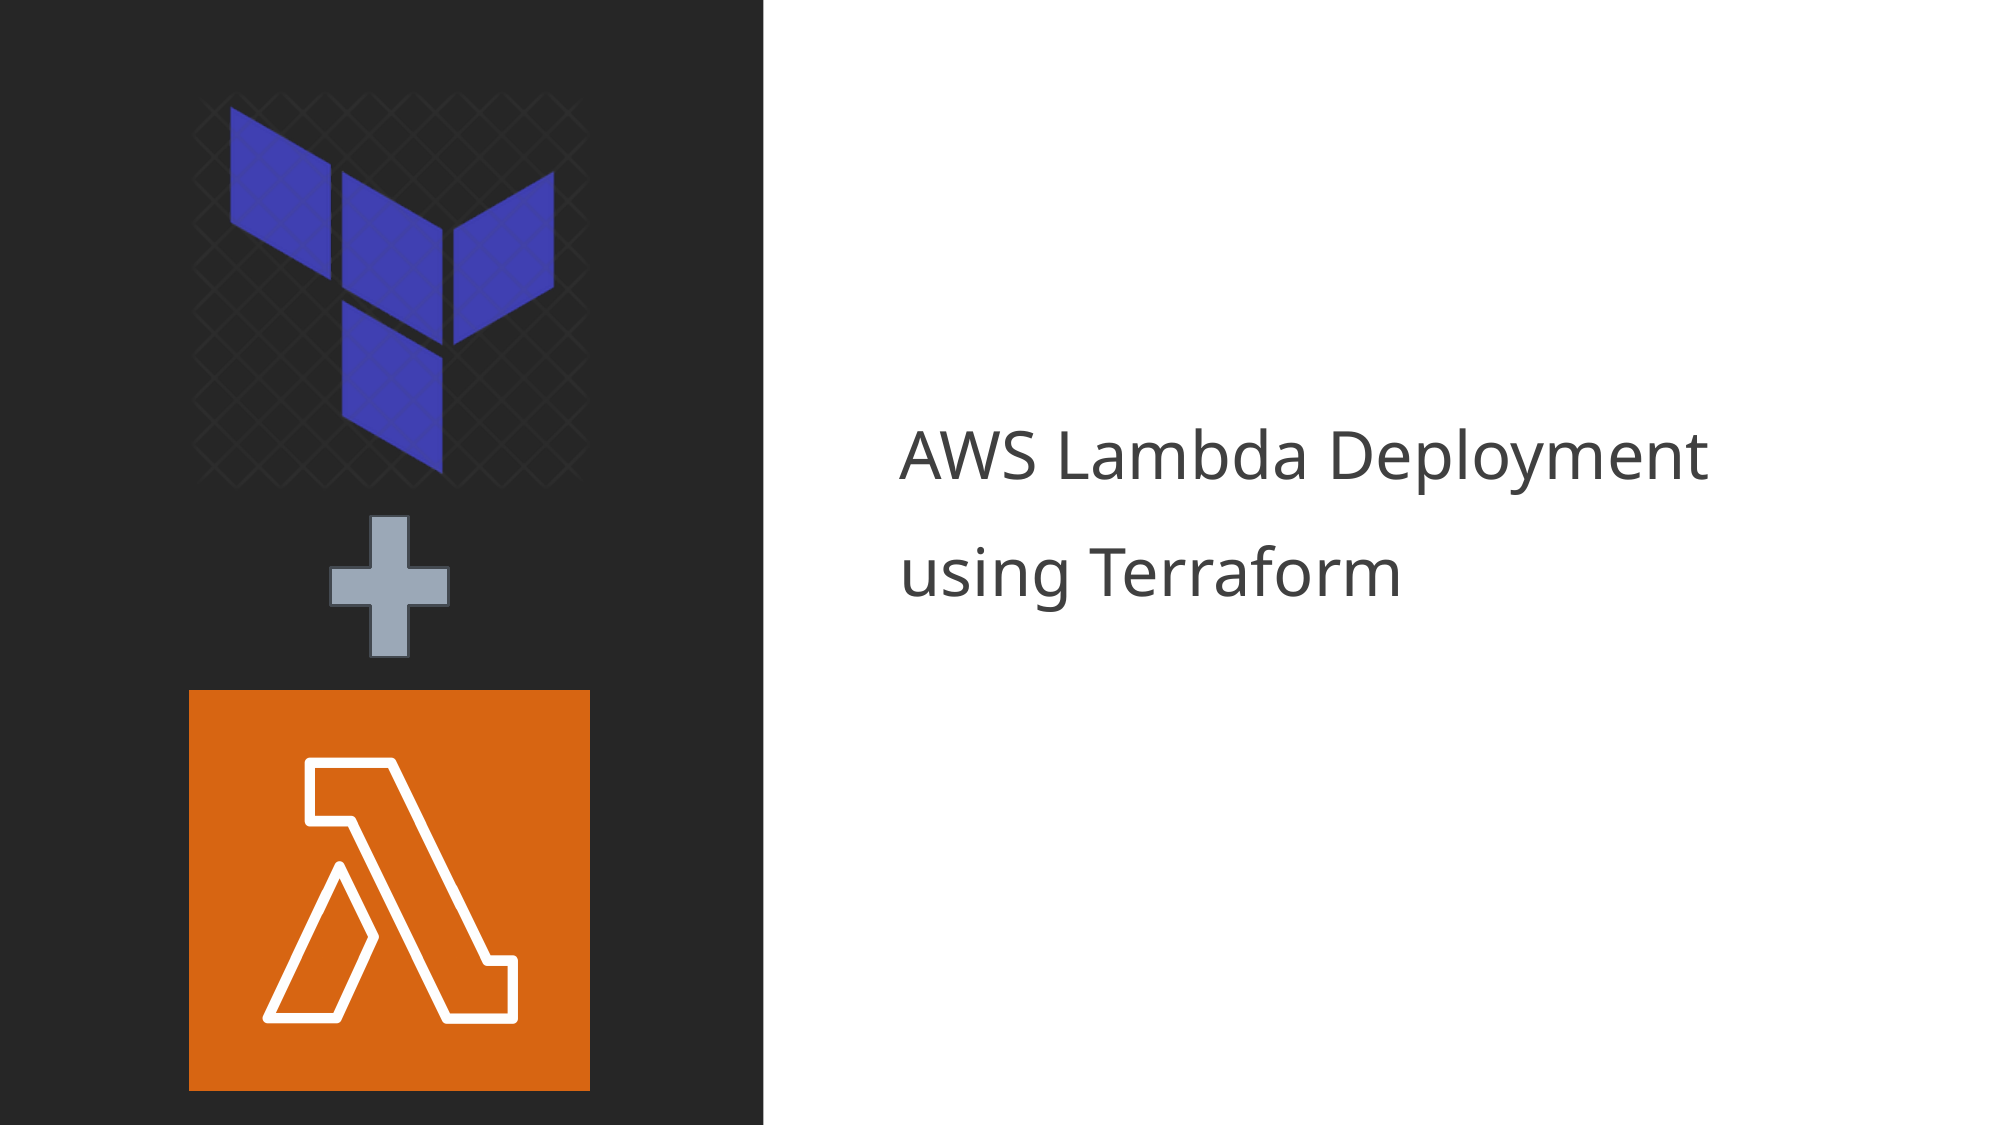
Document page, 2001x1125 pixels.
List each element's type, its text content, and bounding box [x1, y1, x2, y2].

text_box [975, 537, 1025, 588]
picture [188, 689, 590, 1091]
list AWS Lambda Deployment using Terraform [884, 397, 1858, 667]
picture [188, 89, 590, 491]
text_box [329, 515, 450, 658]
